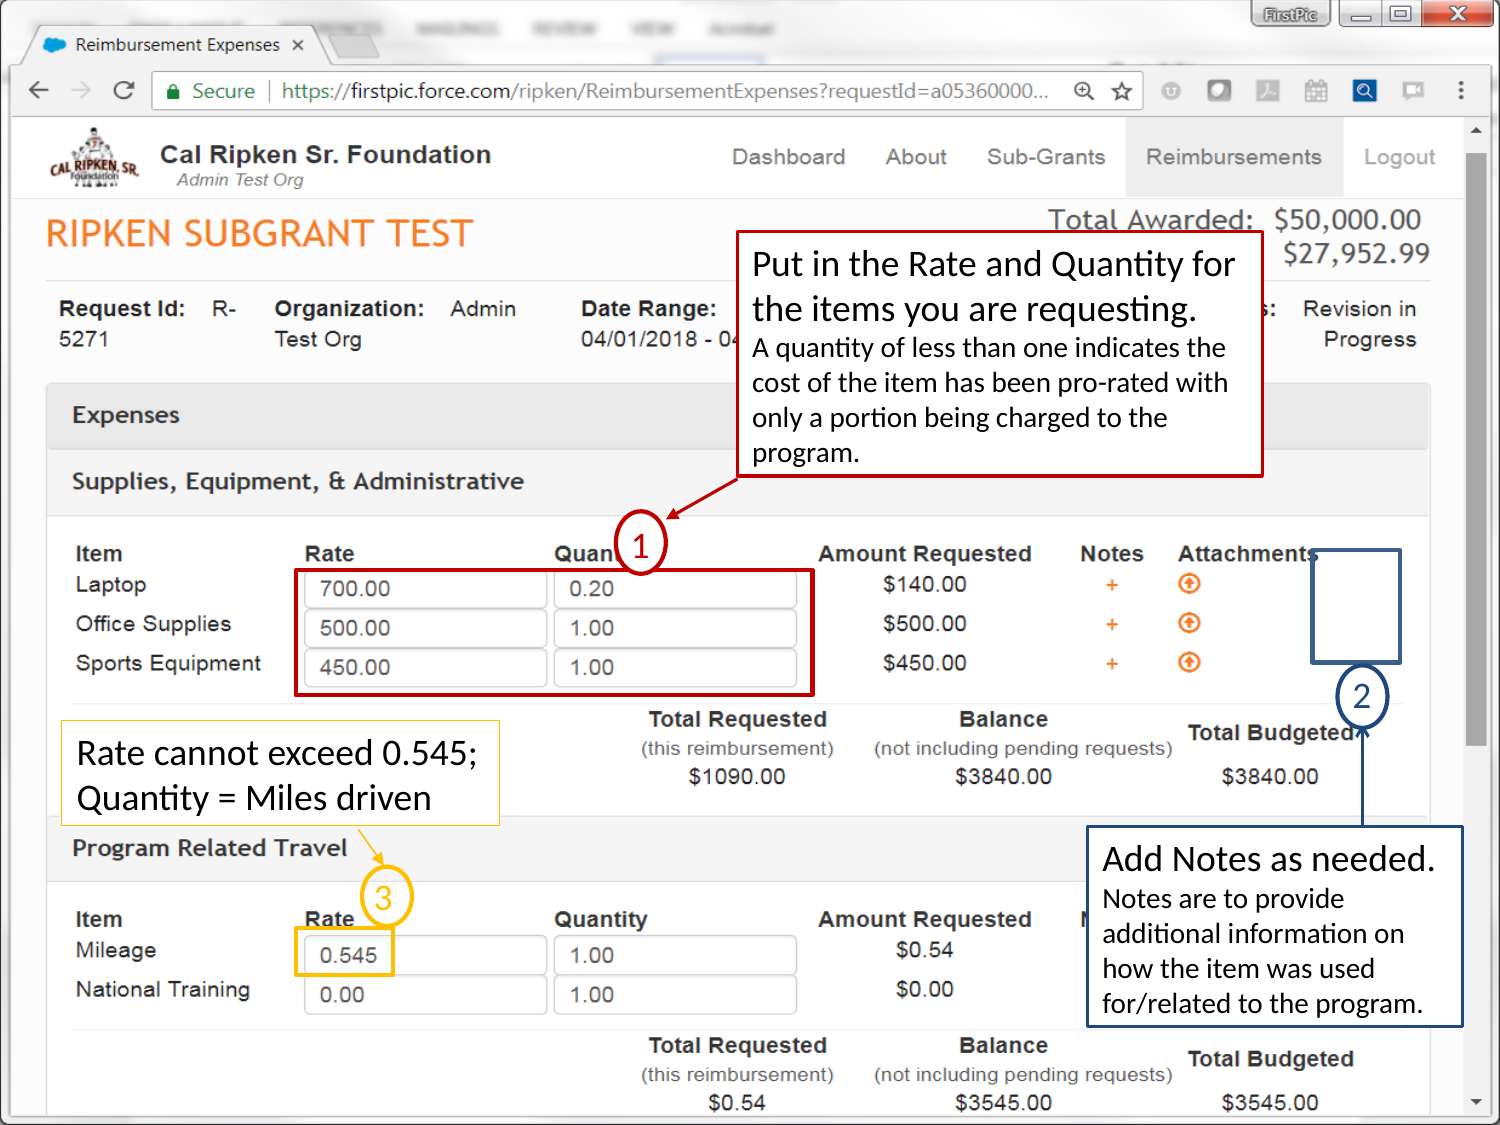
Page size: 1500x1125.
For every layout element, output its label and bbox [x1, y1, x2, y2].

text_box [665, 478, 738, 520]
text_box [357, 828, 385, 866]
picture [0, 0, 1500, 1125]
